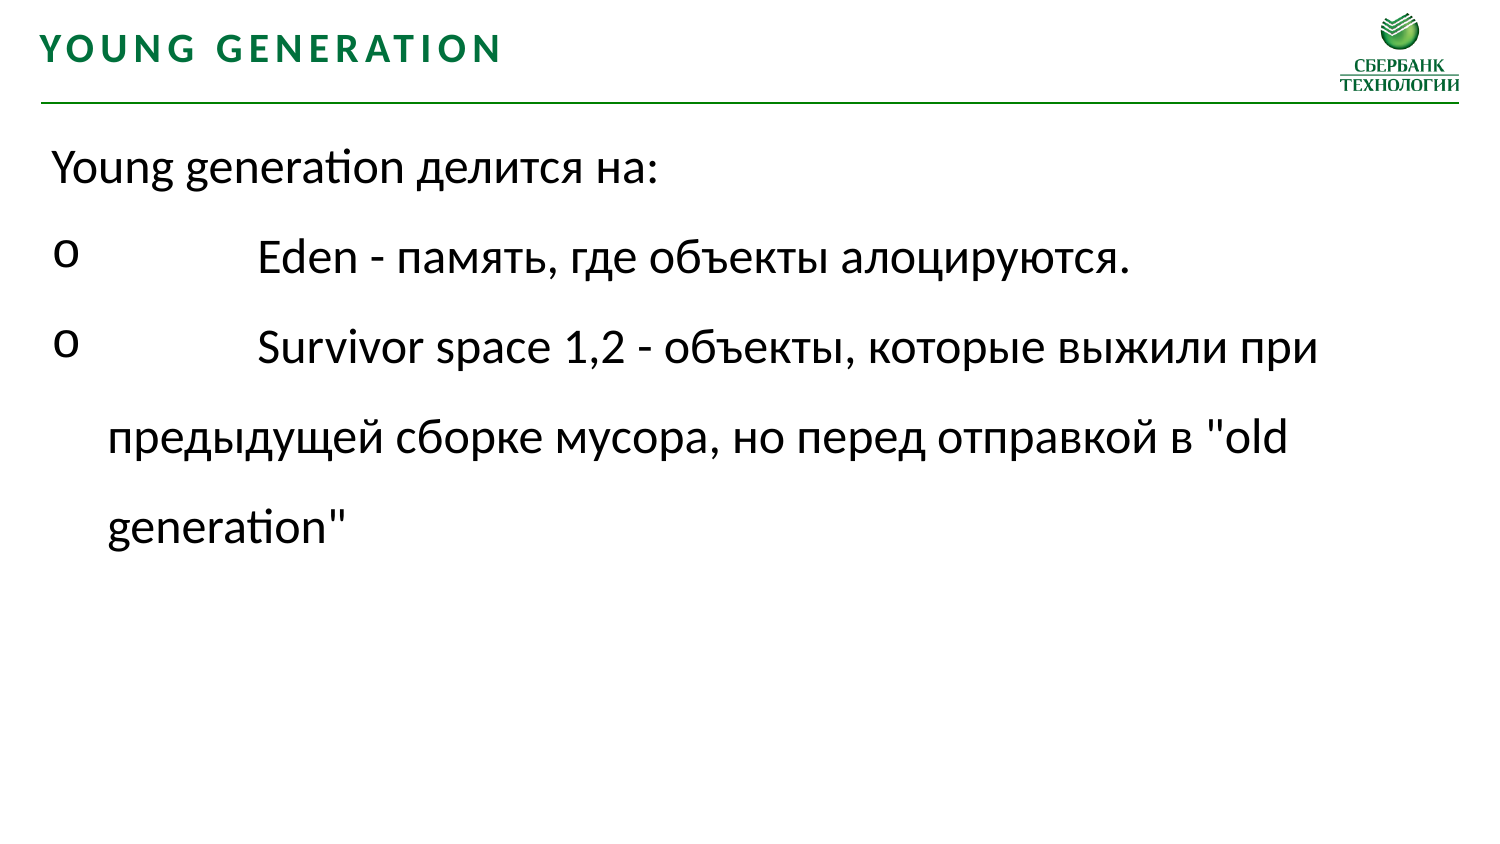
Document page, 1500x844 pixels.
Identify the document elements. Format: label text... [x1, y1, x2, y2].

picture [1340, 13, 1459, 91]
text_box Young generation делится на: Eden - память, где объекты алоцируются. Survivor space 1,2 - объекты, которые выжили при предыдущей сборке мусора, но перед отправкой в "old generation" [36, 126, 1459, 562]
list Young generation [39, 13, 1115, 72]
